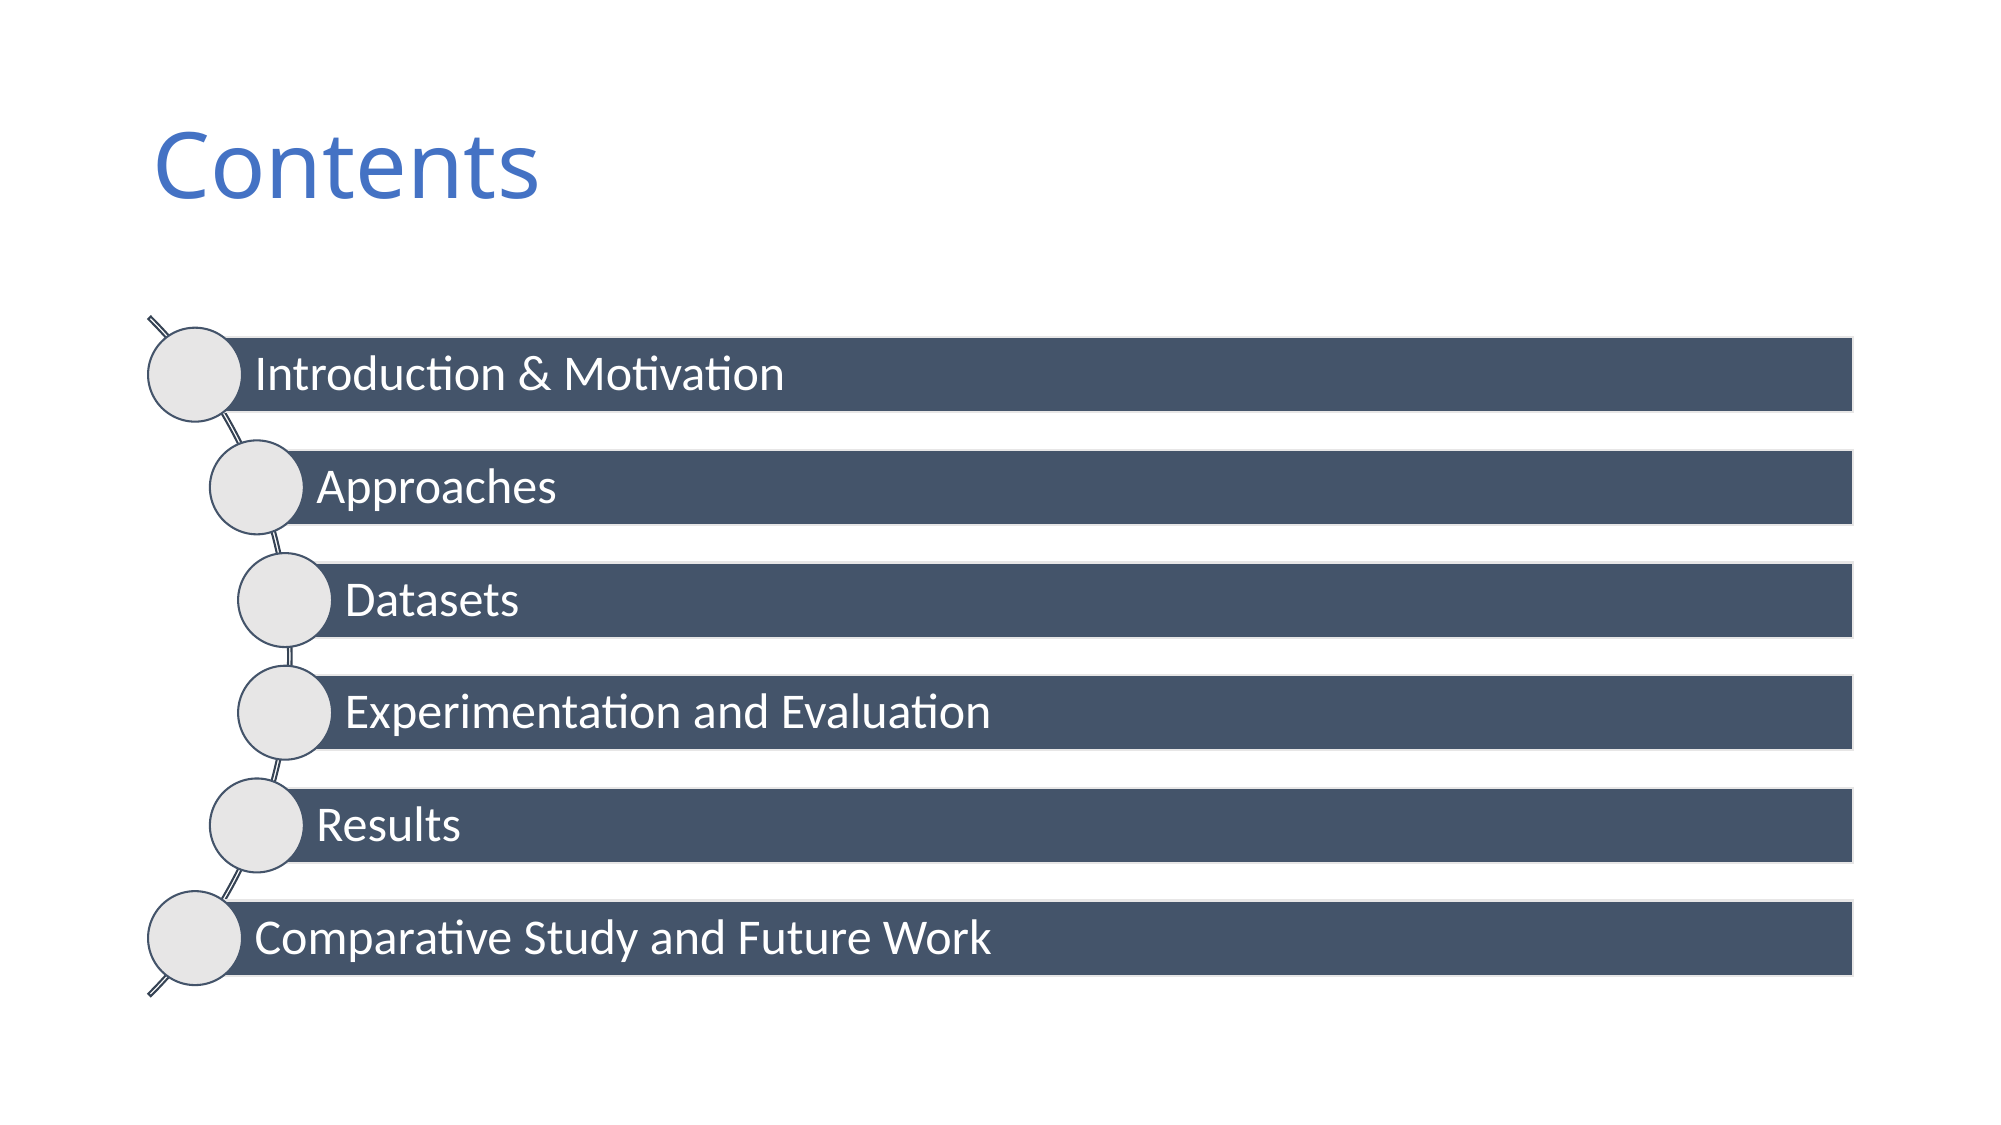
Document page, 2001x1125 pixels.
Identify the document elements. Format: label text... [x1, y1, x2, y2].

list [137, 299, 1863, 1014]
title Contents [137, 59, 1863, 278]
